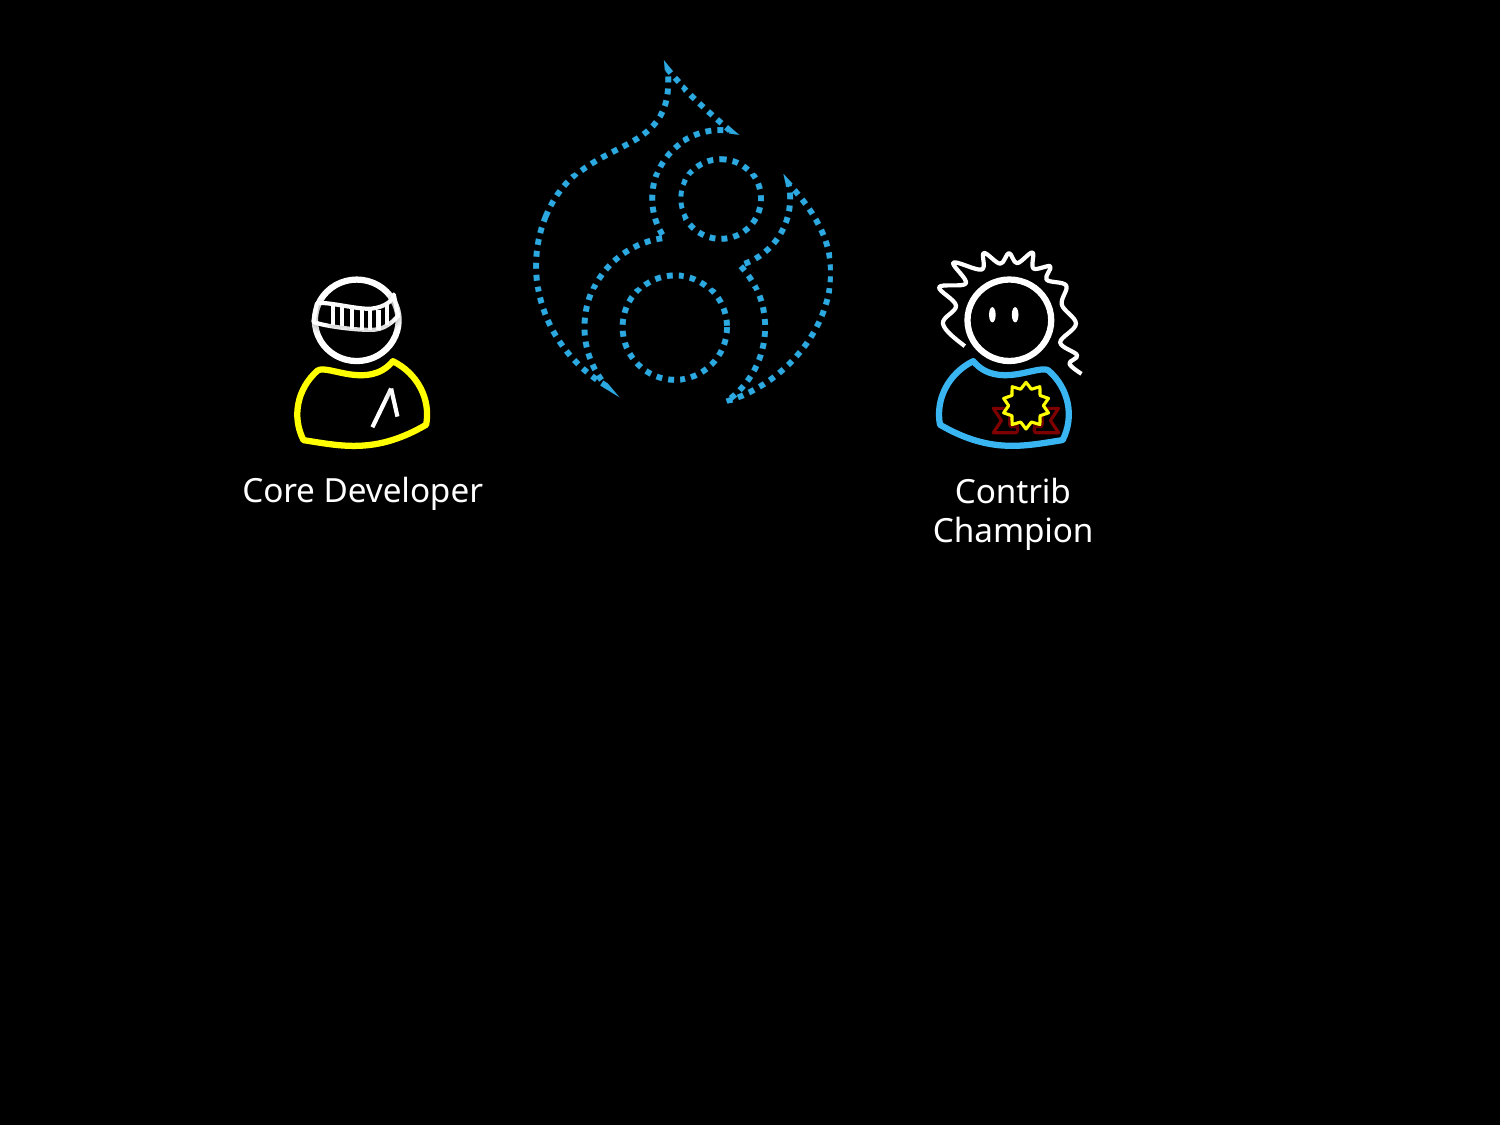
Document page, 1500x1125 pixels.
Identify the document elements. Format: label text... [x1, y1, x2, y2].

text_box Contrib Champion [871, 462, 1155, 557]
picture [533, 59, 833, 404]
text_box [938, 360, 1070, 447]
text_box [297, 279, 428, 447]
text_box [937, 250, 1083, 376]
text_box Core Developer [221, 462, 505, 517]
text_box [993, 381, 1059, 433]
